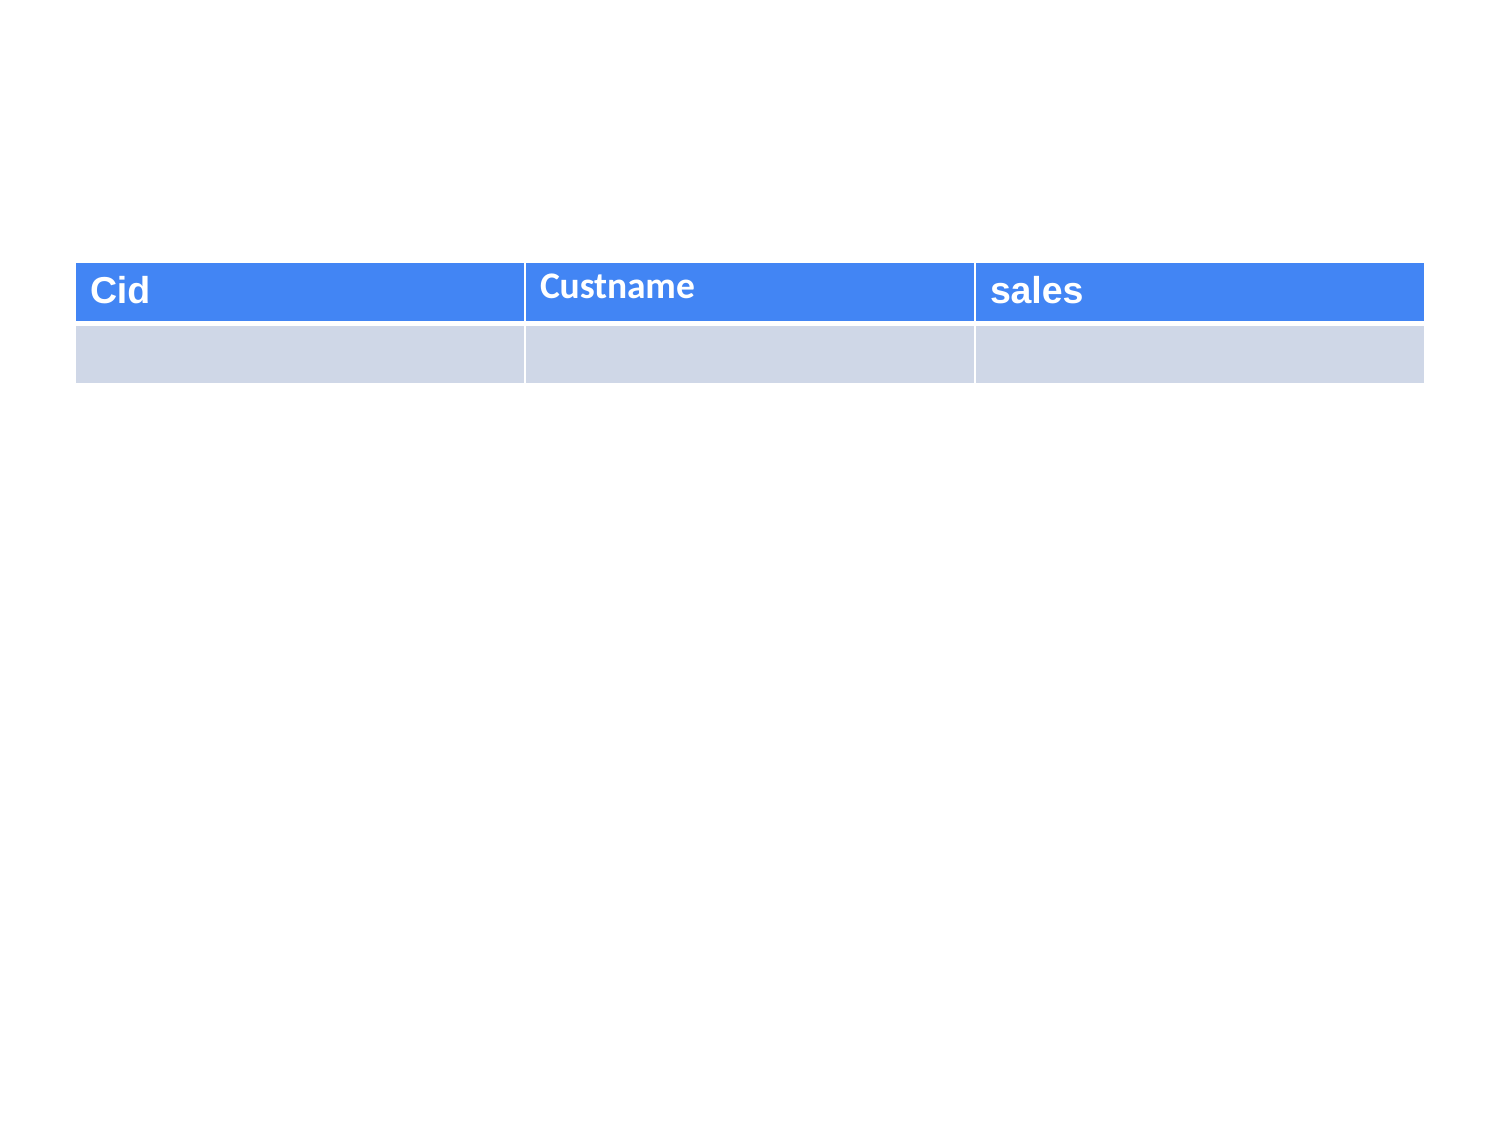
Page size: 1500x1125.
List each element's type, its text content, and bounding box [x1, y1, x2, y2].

table_header Cid [76, 263, 524, 321]
table_header sales [976, 263, 1424, 321]
table_header Custname [526, 263, 974, 321]
table_cell [976, 326, 1424, 383]
table_cell [526, 326, 974, 383]
table_cell [76, 326, 524, 383]
